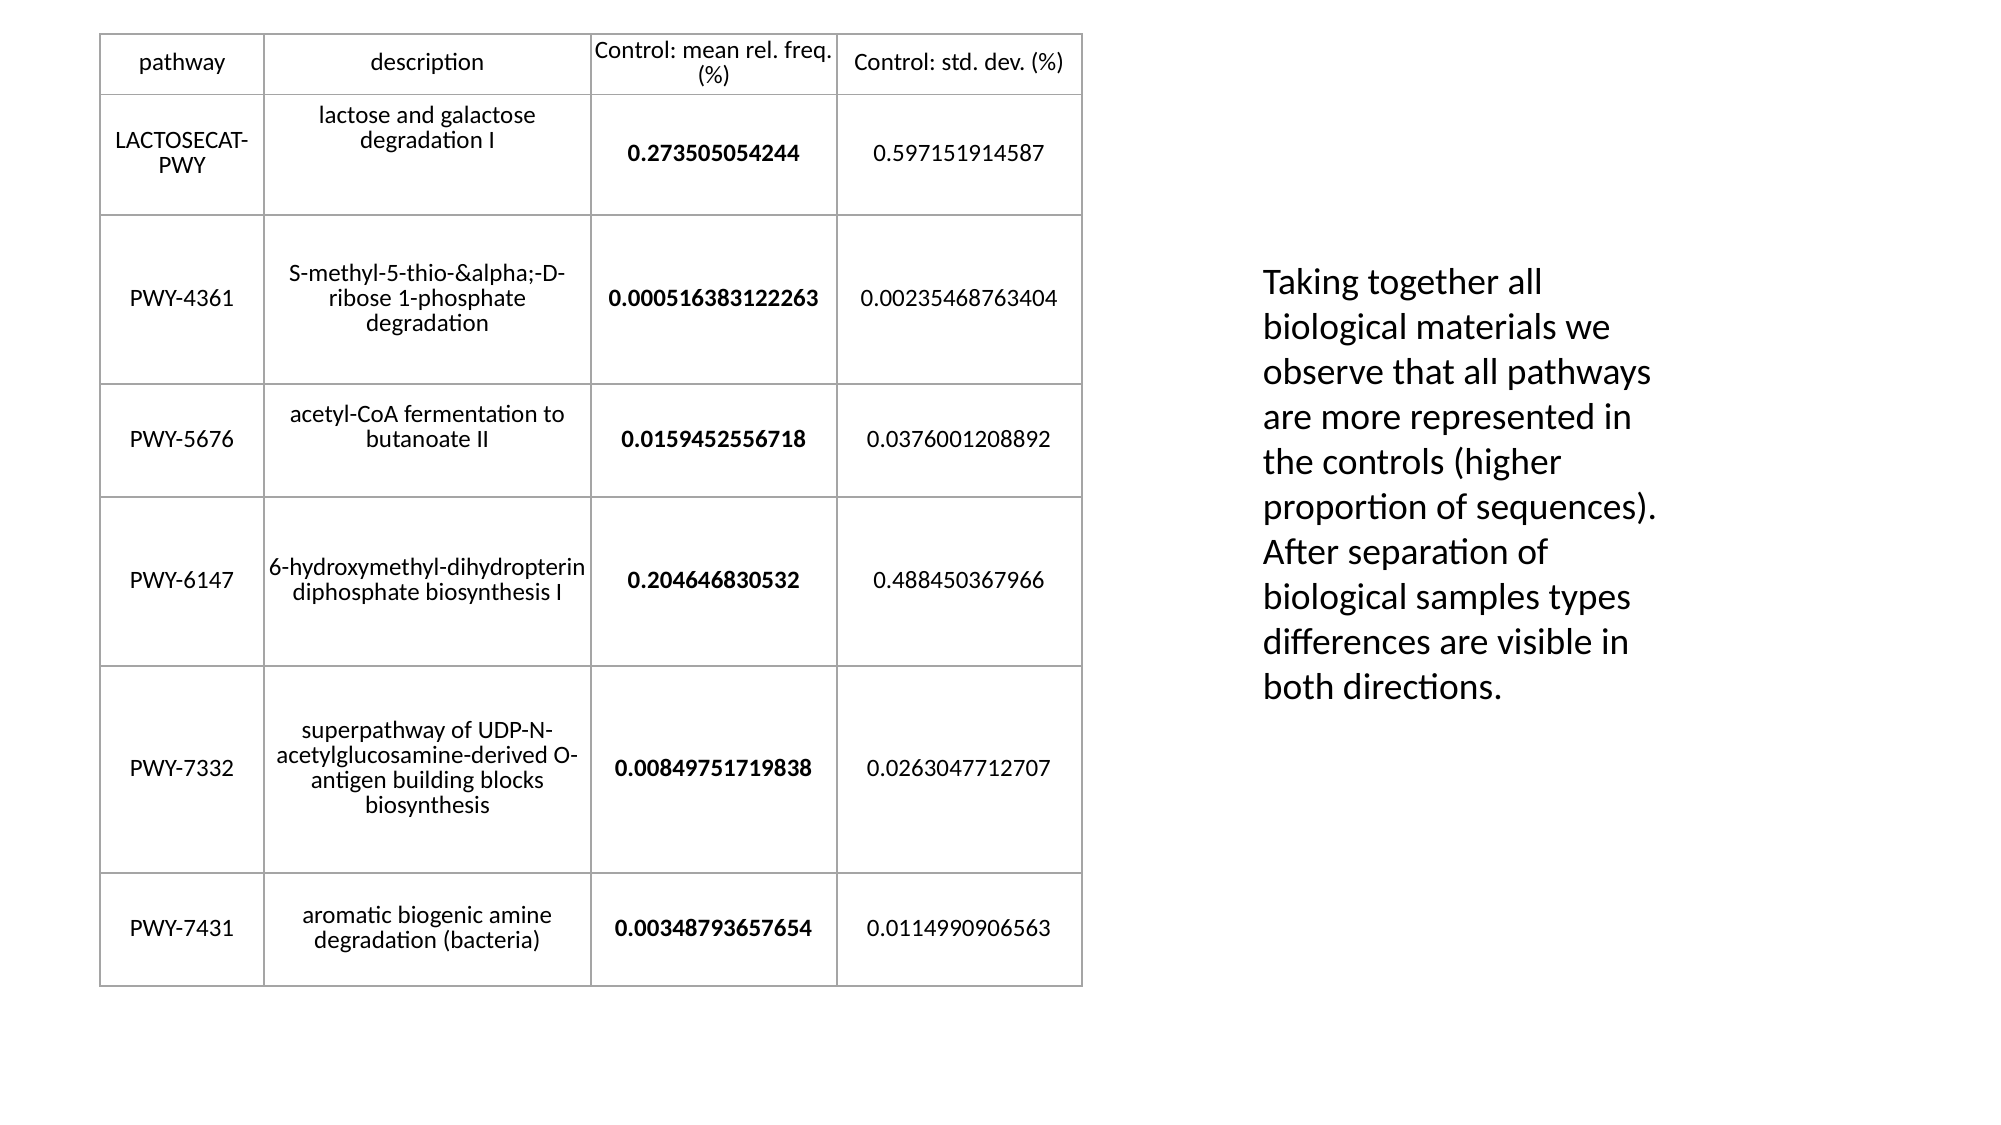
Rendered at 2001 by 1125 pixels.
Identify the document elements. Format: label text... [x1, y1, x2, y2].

table_cell 0.00348793657654 [592, 874, 836, 985]
table_cell acetyl-CoA fermentation to butanoate II [265, 385, 590, 496]
table_cell LACTOSECAT-PWY [101, 95, 263, 214]
table_cell 0.597151914587 [838, 95, 1081, 214]
table_cell 0.000516383122263 [592, 216, 836, 383]
table_cell PWY-7332 [101, 667, 263, 872]
text_box Taking together all biological materials we observe that all pathways are more represented in the controls (higher proportion of sequences). After separation of biological samples types differences are visible in both directions. [1248, 249, 1701, 715]
table_header pathway [101, 35, 263, 94]
table_cell 0.488450367966 [838, 498, 1081, 665]
table_cell aromatic biogenic amine degradation (bacteria) [265, 874, 590, 985]
table_cell 0.204646830532 [592, 498, 836, 665]
table_cell 0.00235468763404 [838, 216, 1081, 383]
table_cell 6-hydroxymethyl-dihydropterin diphosphate biosynthesis I [265, 498, 590, 665]
table_header Control: mean rel. freq. (%) [592, 35, 836, 94]
table_cell 0.0376001208892 [838, 385, 1081, 496]
table_cell superpathway of UDP-N-acetylglucosamine-derived O-antigen building blocks biosynthesis [265, 667, 590, 872]
table_cell PWY-4361 [101, 216, 263, 383]
table_cell 0.0263047712707 [838, 667, 1081, 872]
table_cell PWY-5676 [101, 385, 263, 496]
table_cell PWY-7431 [101, 874, 263, 985]
table_cell 0.0114990906563 [838, 874, 1081, 985]
table_cell 0.273505054244 [592, 95, 836, 214]
table_cell PWY-6147 [101, 498, 263, 665]
table_cell 0.00849751719838 [592, 667, 836, 872]
table_cell 0.0159452556718 [592, 385, 836, 496]
table_cell S-methyl-5-thio-&alpha;-D-ribose 1-phosphate degradation [265, 216, 590, 383]
table_header description [265, 35, 590, 94]
table_cell lactose and galactose degradation I [265, 95, 590, 214]
table_header Control: std. dev. (%) [838, 35, 1081, 94]
